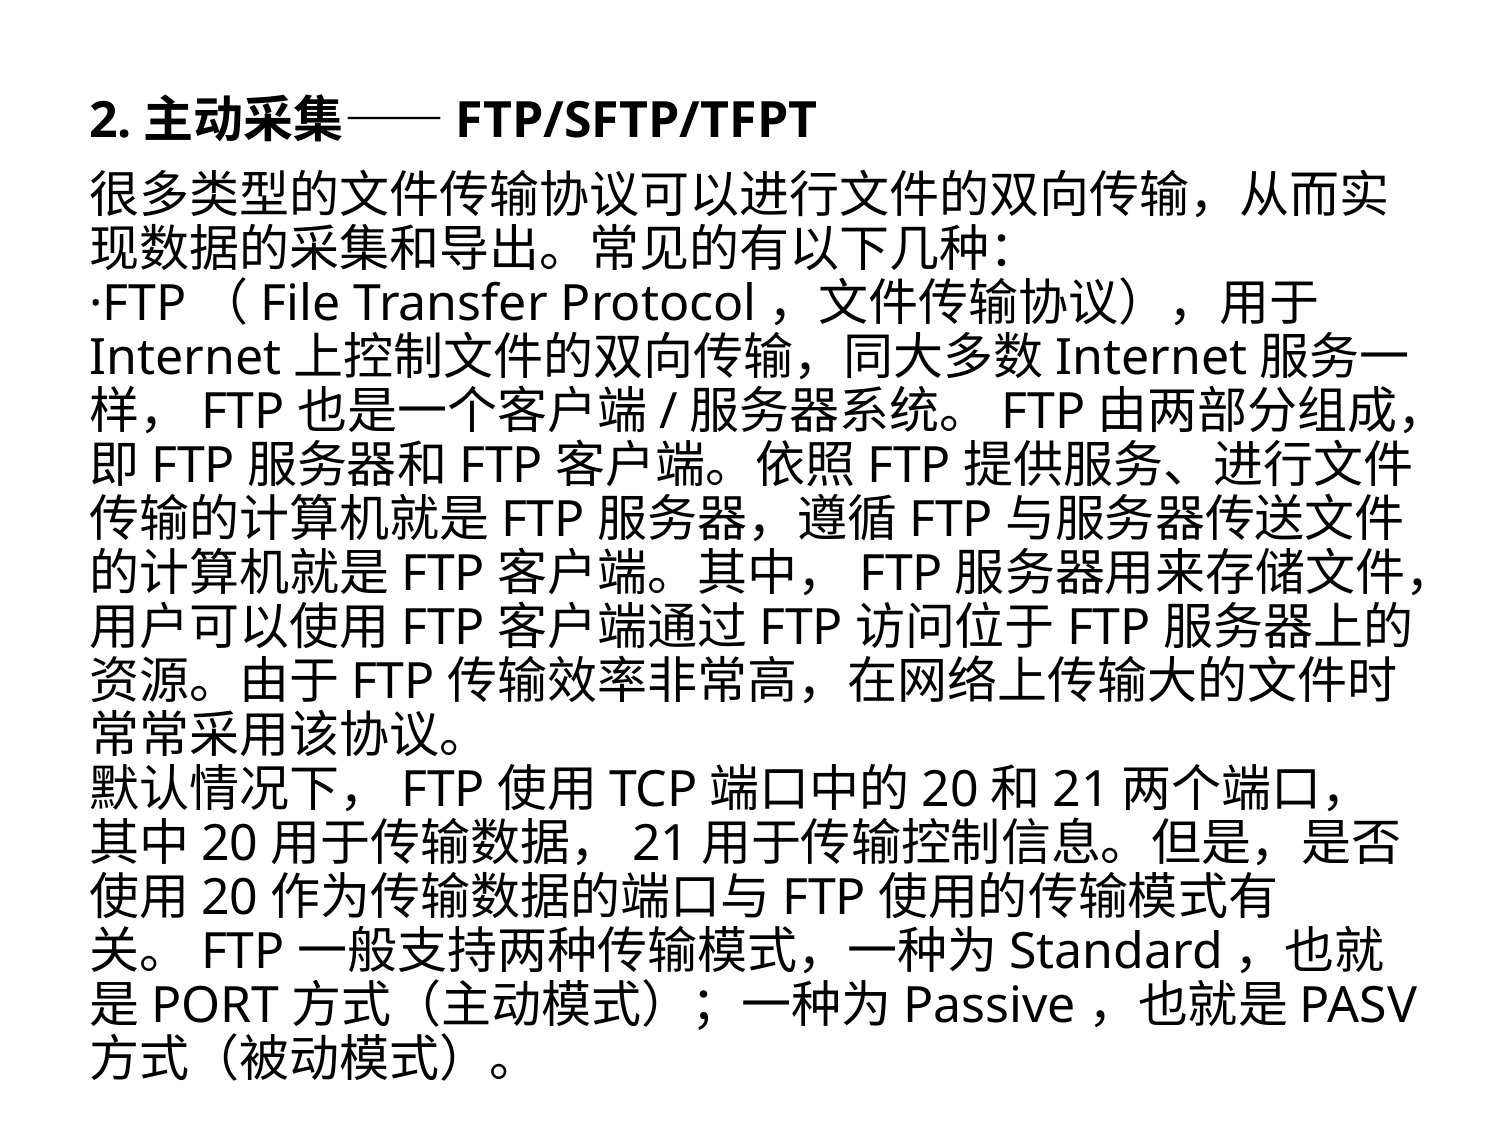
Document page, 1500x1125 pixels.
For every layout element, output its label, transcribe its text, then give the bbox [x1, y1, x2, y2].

list 2.主动采集——FTP/SFTP/TFPT 很多类型的文件传输协议可以进行文件的双向传输，从而实现数据的采集和导出。常见的有以下几种： ·FTP（File Transfer Protocol，文件传输协议），用于Internet上控制文件的双向传输，同大多数Internet服务一样，FTP也是一个客户端/服务器系统。FTP由两部分组成，即FTP服务器和FTP客户端。依照FTP提供服务、进行文件传输的计算机就是FTP服务器，遵循FTP与服务器传送文件的计算机就是FTP客户端。其中，FTP服务器用来存储文件，用户可以使用FTP客户端通过FTP访问位于FTP服务器上的资源。由于FTP传输效率非常高，在网络上传输大的文件时常常采用该协议。 默认情况下，FTP使用TCP端口中的20和21两个端口，其中20用于传输数据，21用于传输控制信息。但是，是否使用20作为传输数据的端口与FTP使用的传输模式有关。FTP一般支持两种传输模式，一种为Standard，也就是PORT方式（主动模式）；一种为Passive，也就是PASV方式（被动模式）。 [74, 87, 1434, 1082]
